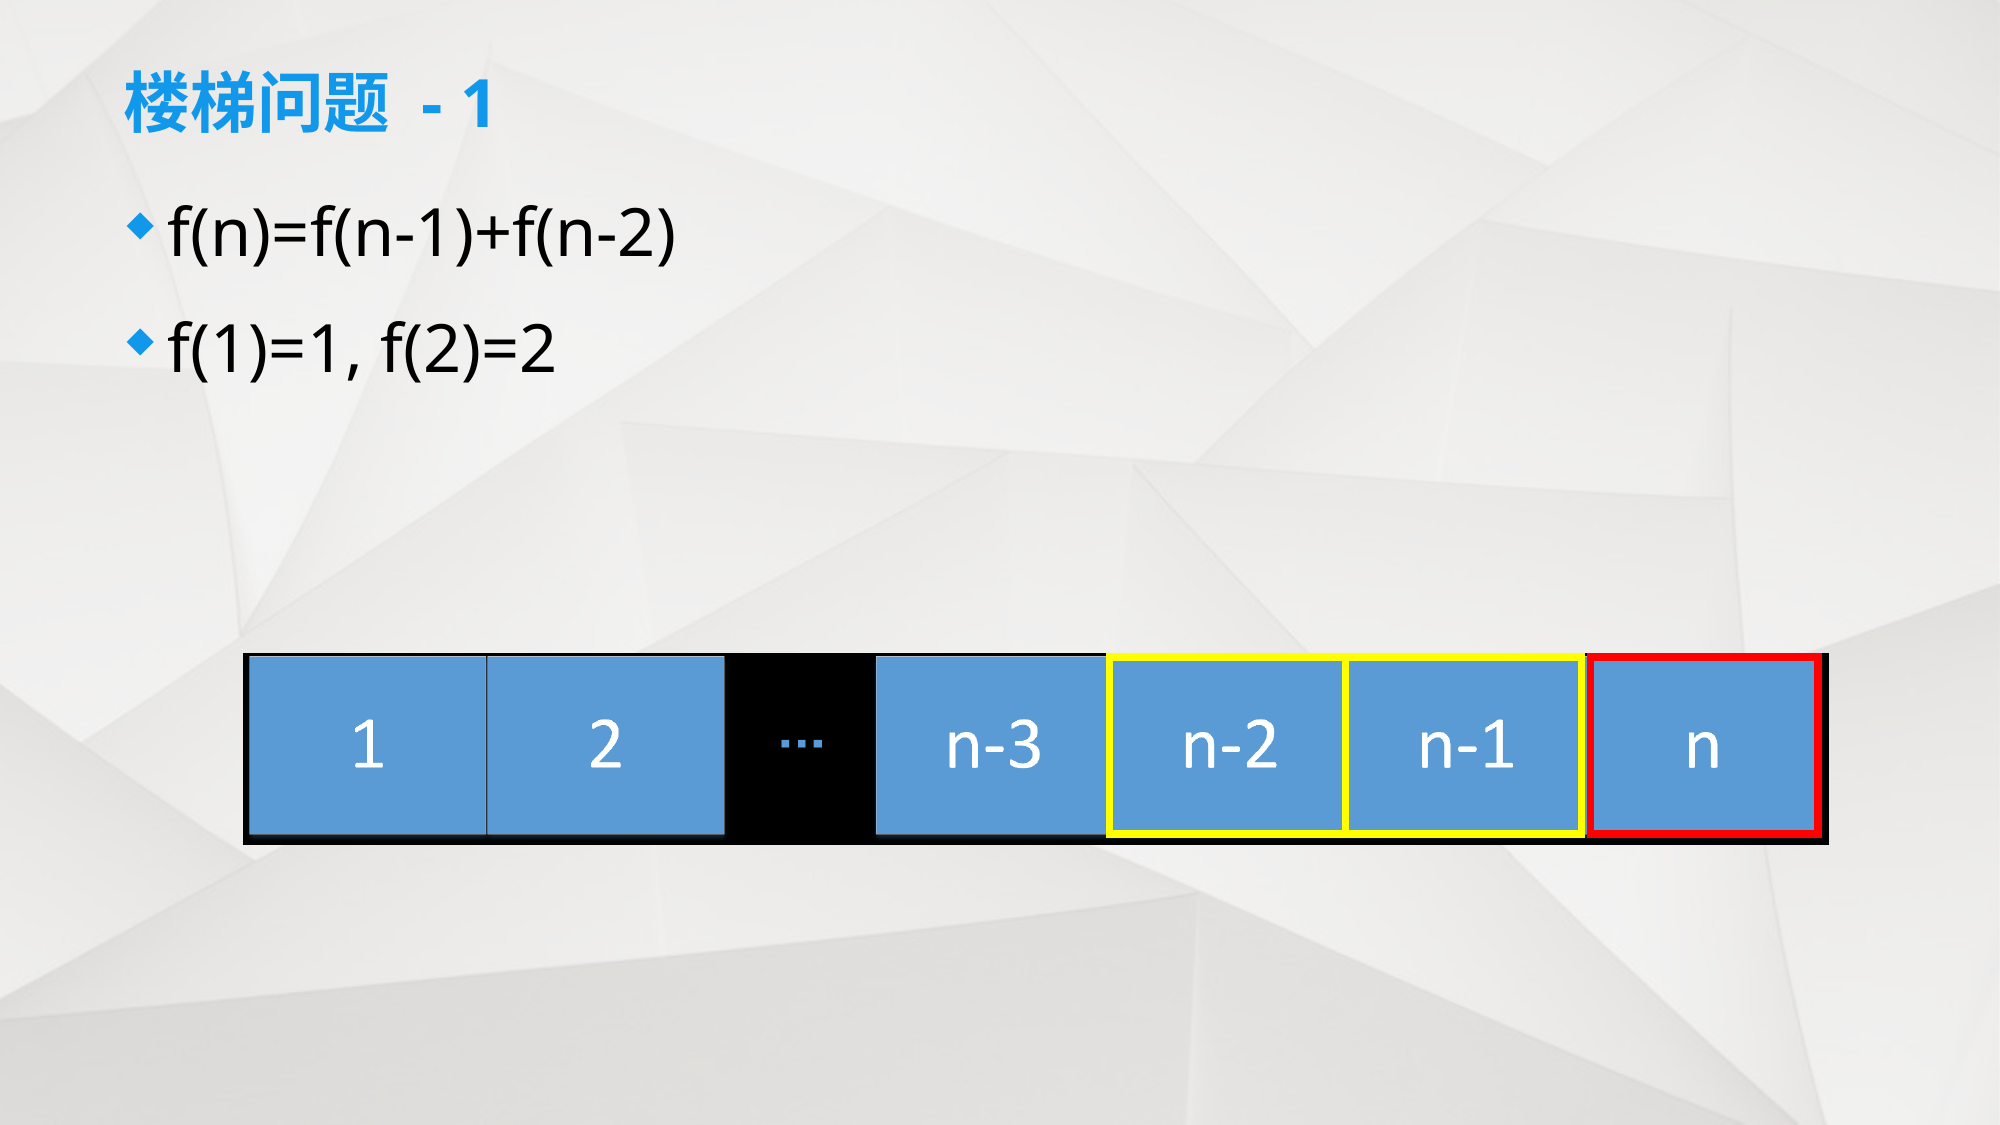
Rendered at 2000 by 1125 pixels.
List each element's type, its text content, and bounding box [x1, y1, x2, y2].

title 楼梯问题 - 1 [108, 34, 1887, 150]
list f(n)=f(n-1)+f(n-2) f(1)=1, f(2)=2 [108, 174, 1887, 1028]
picture [243, 653, 1829, 845]
